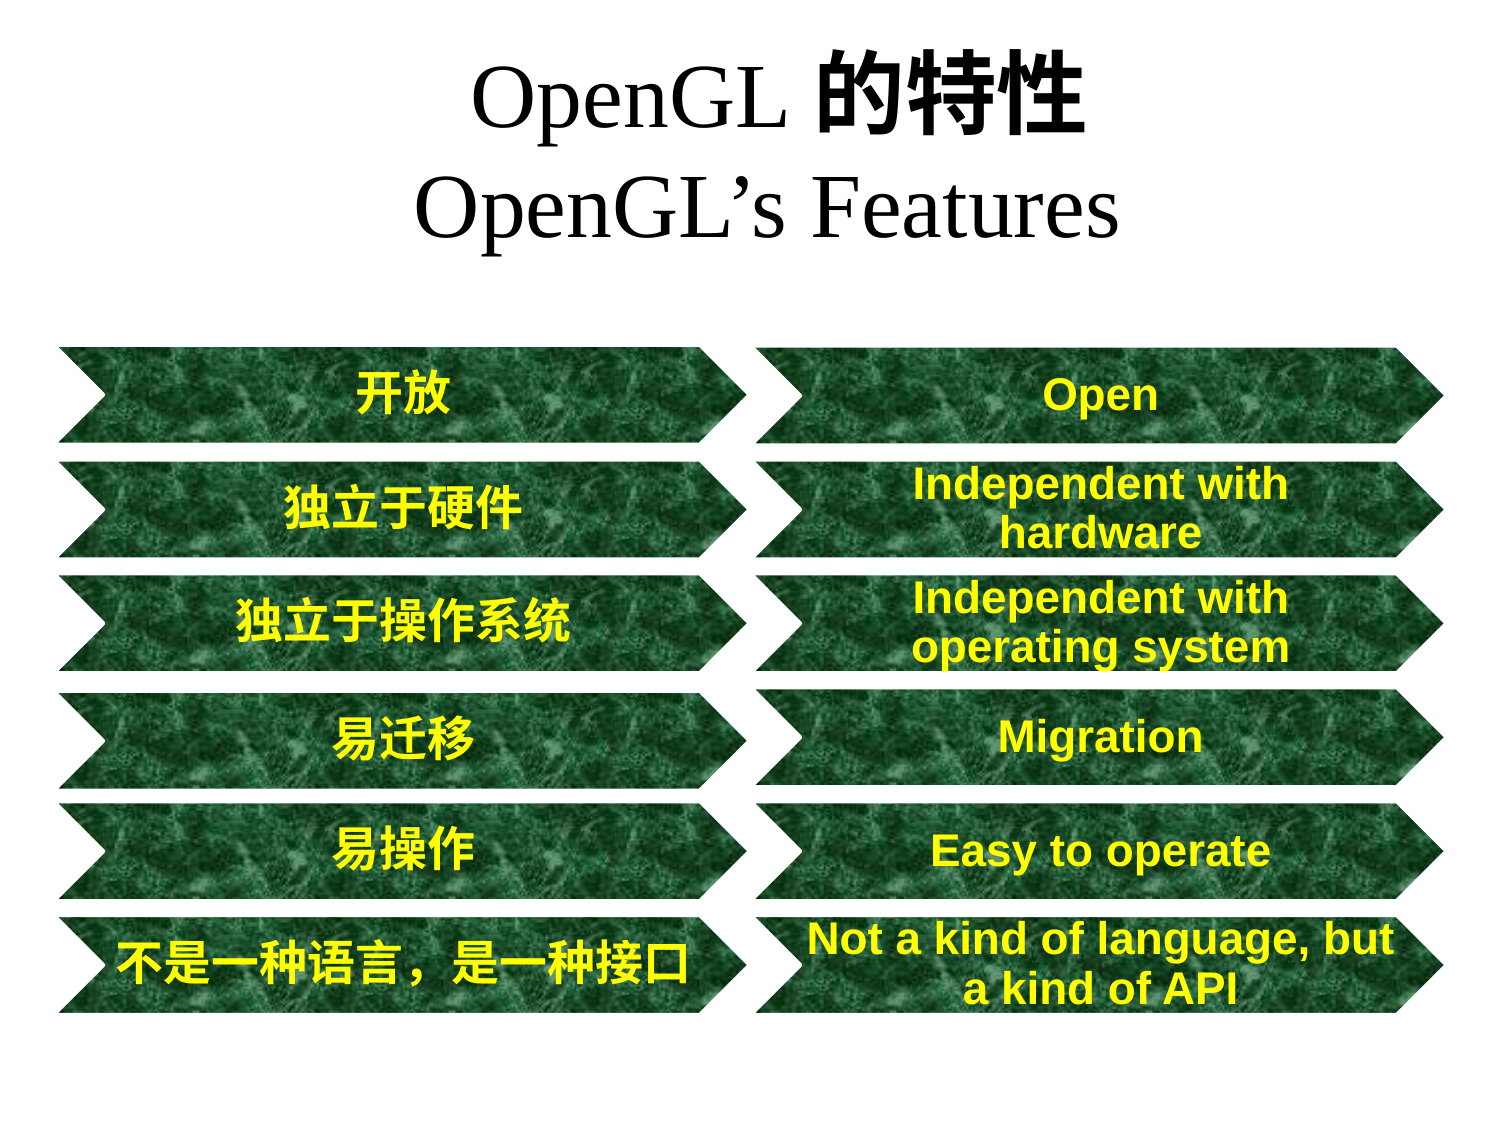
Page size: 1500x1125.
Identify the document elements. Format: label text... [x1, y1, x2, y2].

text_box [52, 302, 751, 1059]
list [749, 290, 1448, 1071]
title OpenGL的特性 OpenGL’s Features [76, 113, 1483, 178]
